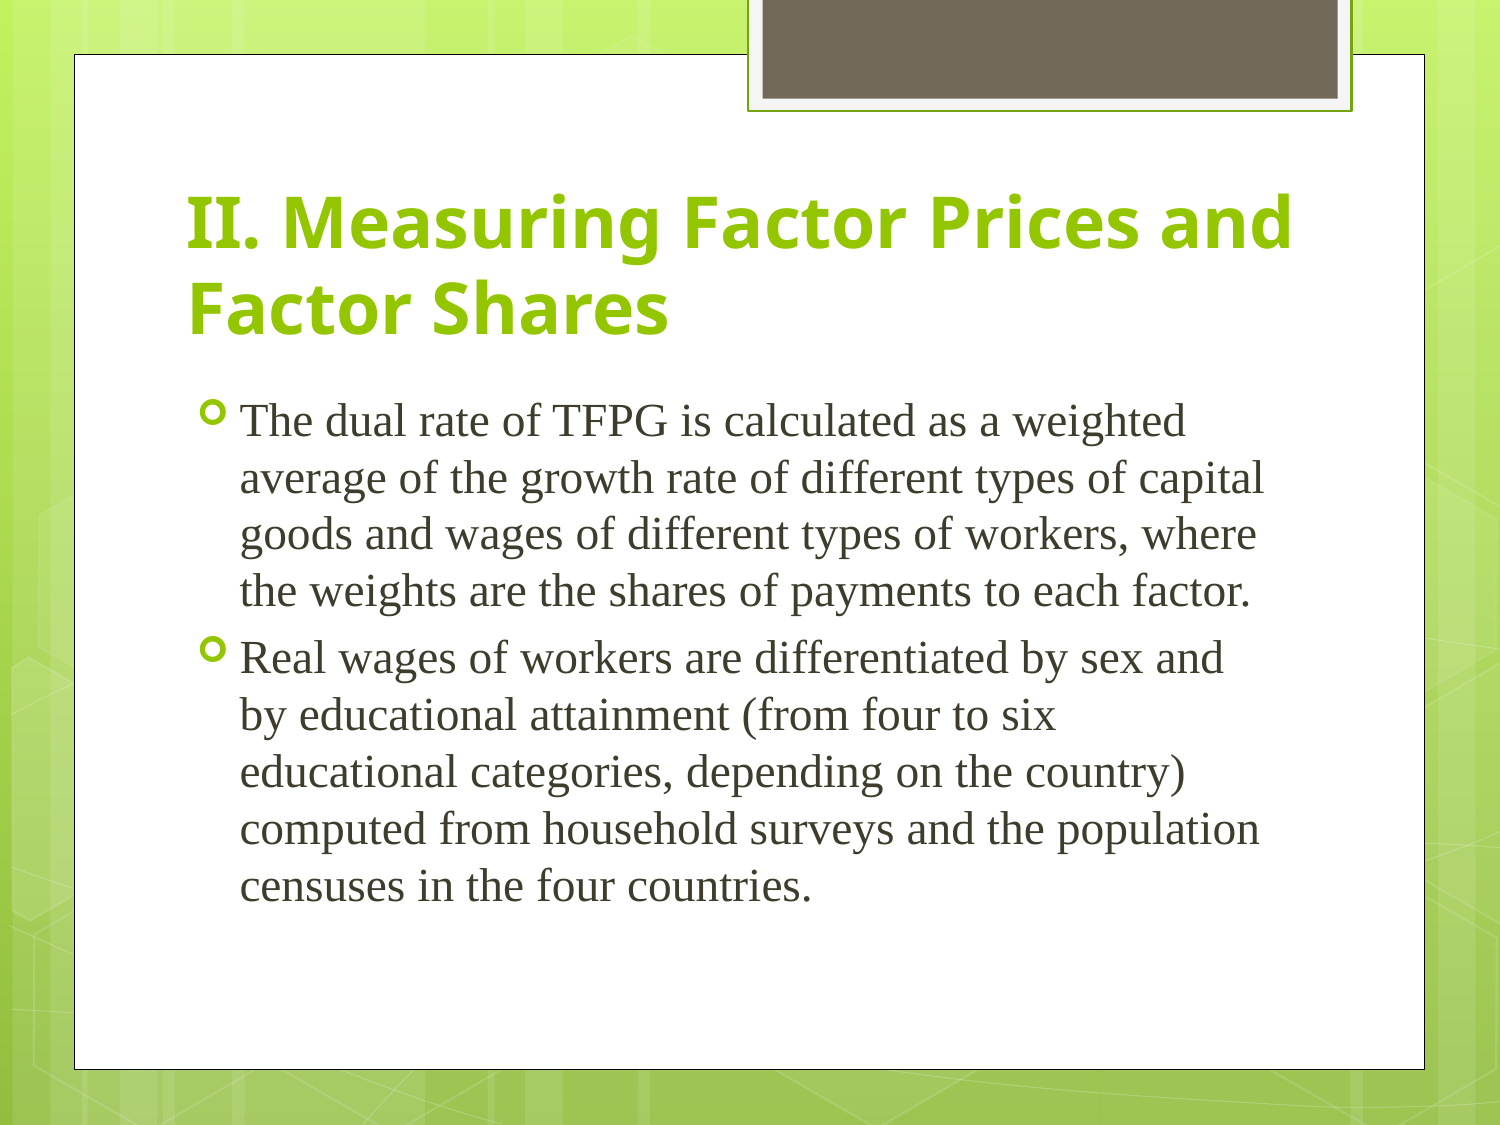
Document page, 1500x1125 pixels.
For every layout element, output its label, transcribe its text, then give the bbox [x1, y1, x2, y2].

title II. Measuring Factor Prices and Factor Shares [171, 168, 1324, 357]
list The dual rate of TFPG is calculated as a weighted average of the growth rate of different types of capital goods and wages of different types of workers, where the weights are the shares of payments to each factor. Real wages of workers are differentiated by sex and by educational attainment (from four to six educational categories, depending on the country) computed from household surveys and the population censuses in the four countries. [171, 381, 1283, 957]
